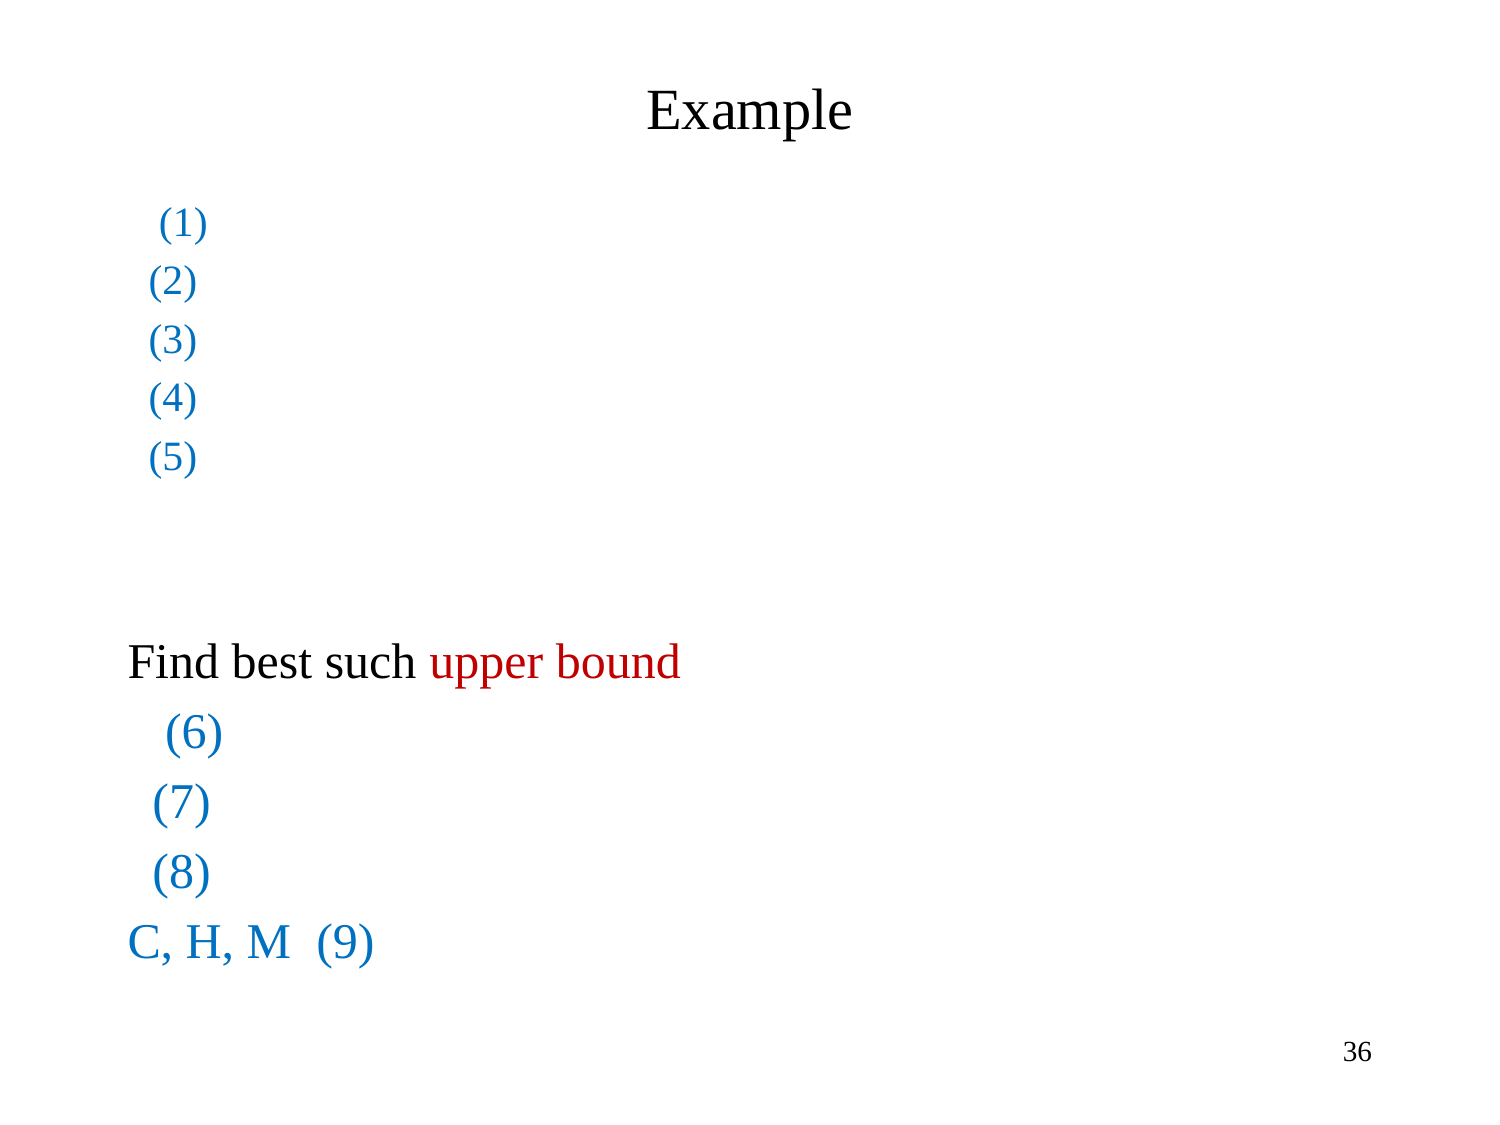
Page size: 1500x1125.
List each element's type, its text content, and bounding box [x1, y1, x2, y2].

slide_number 36 [1074, 1025, 1388, 1100]
title Example [112, 62, 1388, 150]
